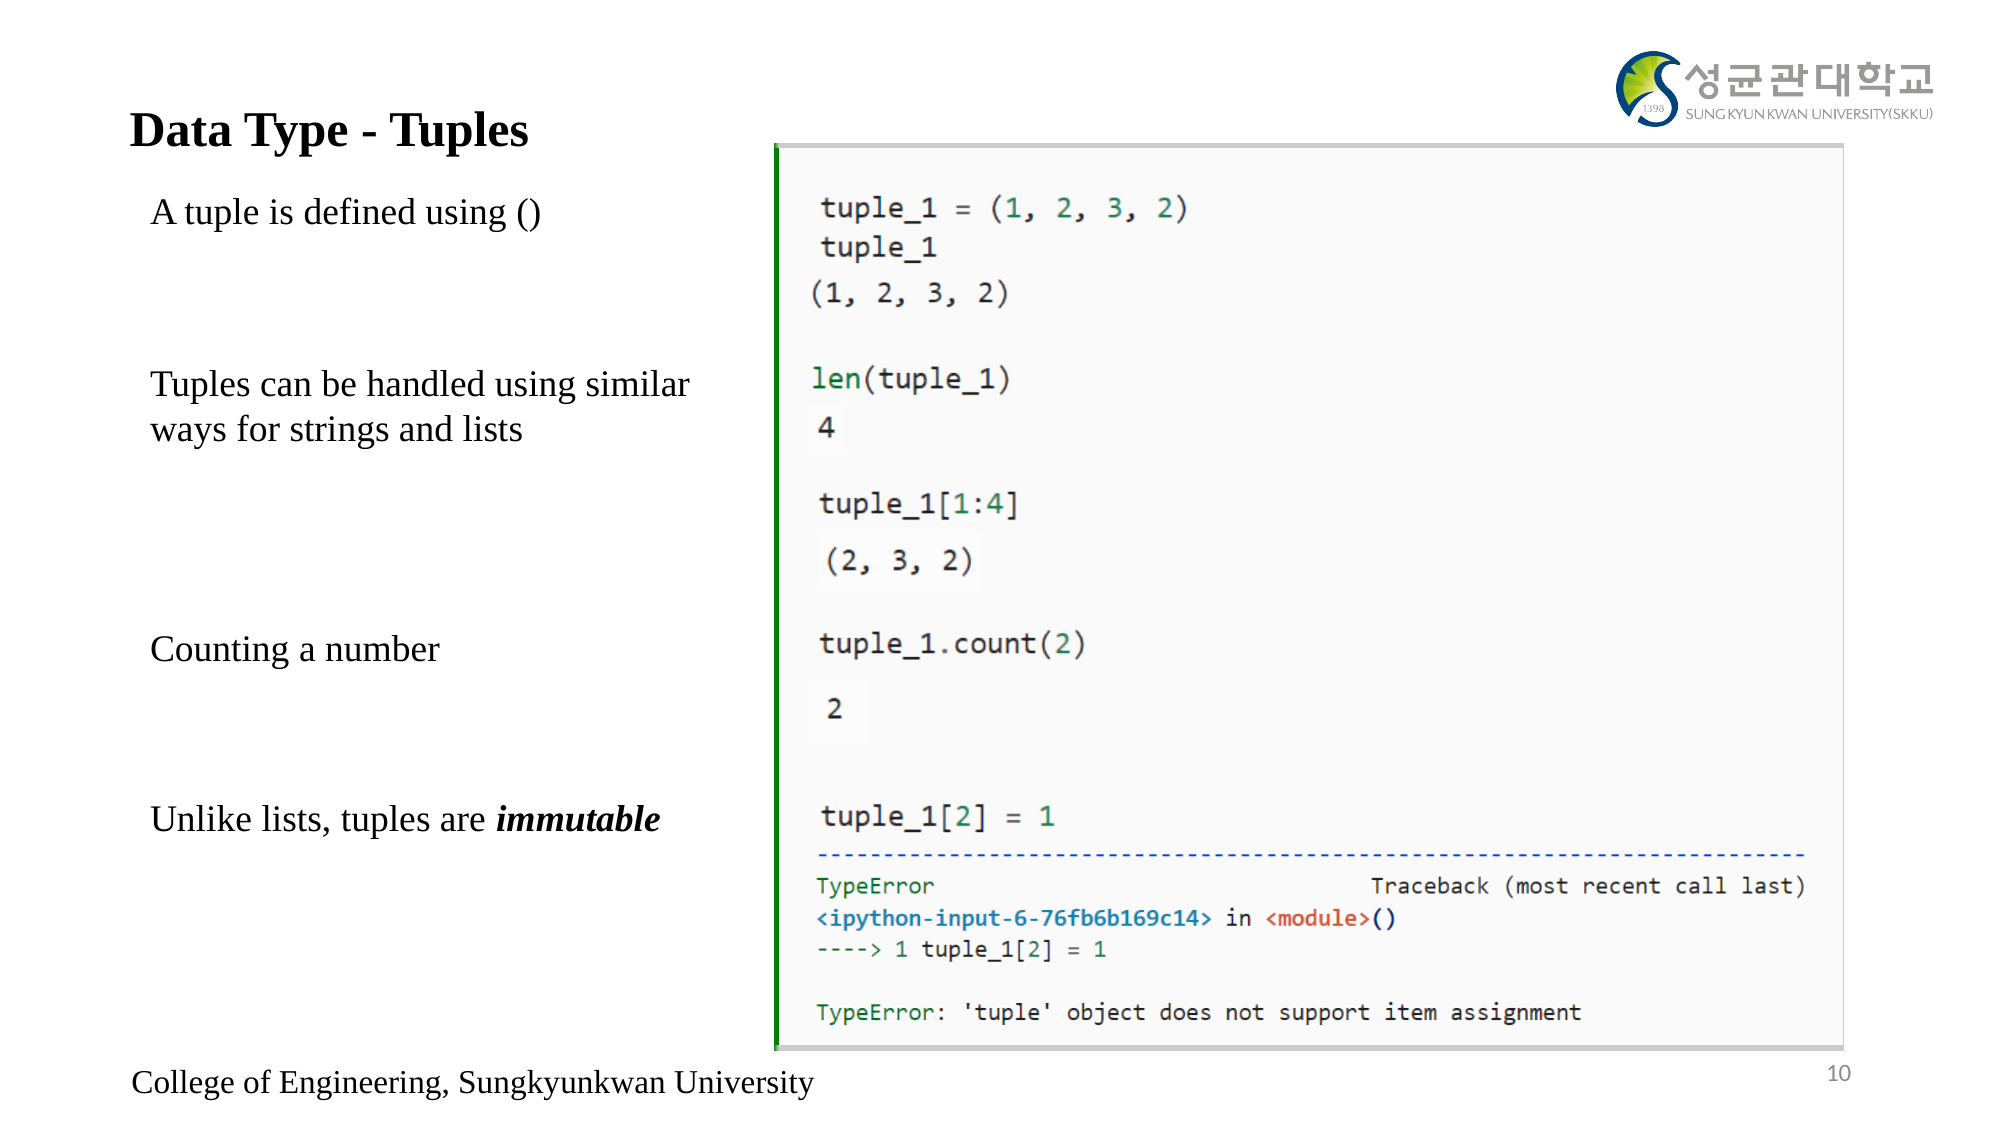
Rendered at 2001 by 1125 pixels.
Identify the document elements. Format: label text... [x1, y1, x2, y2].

text_box Unlike lists, tuples are immutable [135, 786, 729, 847]
text_box College of Engineering, Sungkyunkwan University [116, 1053, 831, 1108]
slide_number 10 [1416, 1042, 1867, 1102]
text_box Tuples can be handled using similar ways for strings and lists [135, 351, 729, 457]
text_box Data Type - Tuples [114, 88, 545, 164]
picture [770, 51, 1933, 1074]
text_box Counting a number [135, 617, 729, 677]
text_box A tuple is defined using () [135, 180, 729, 240]
